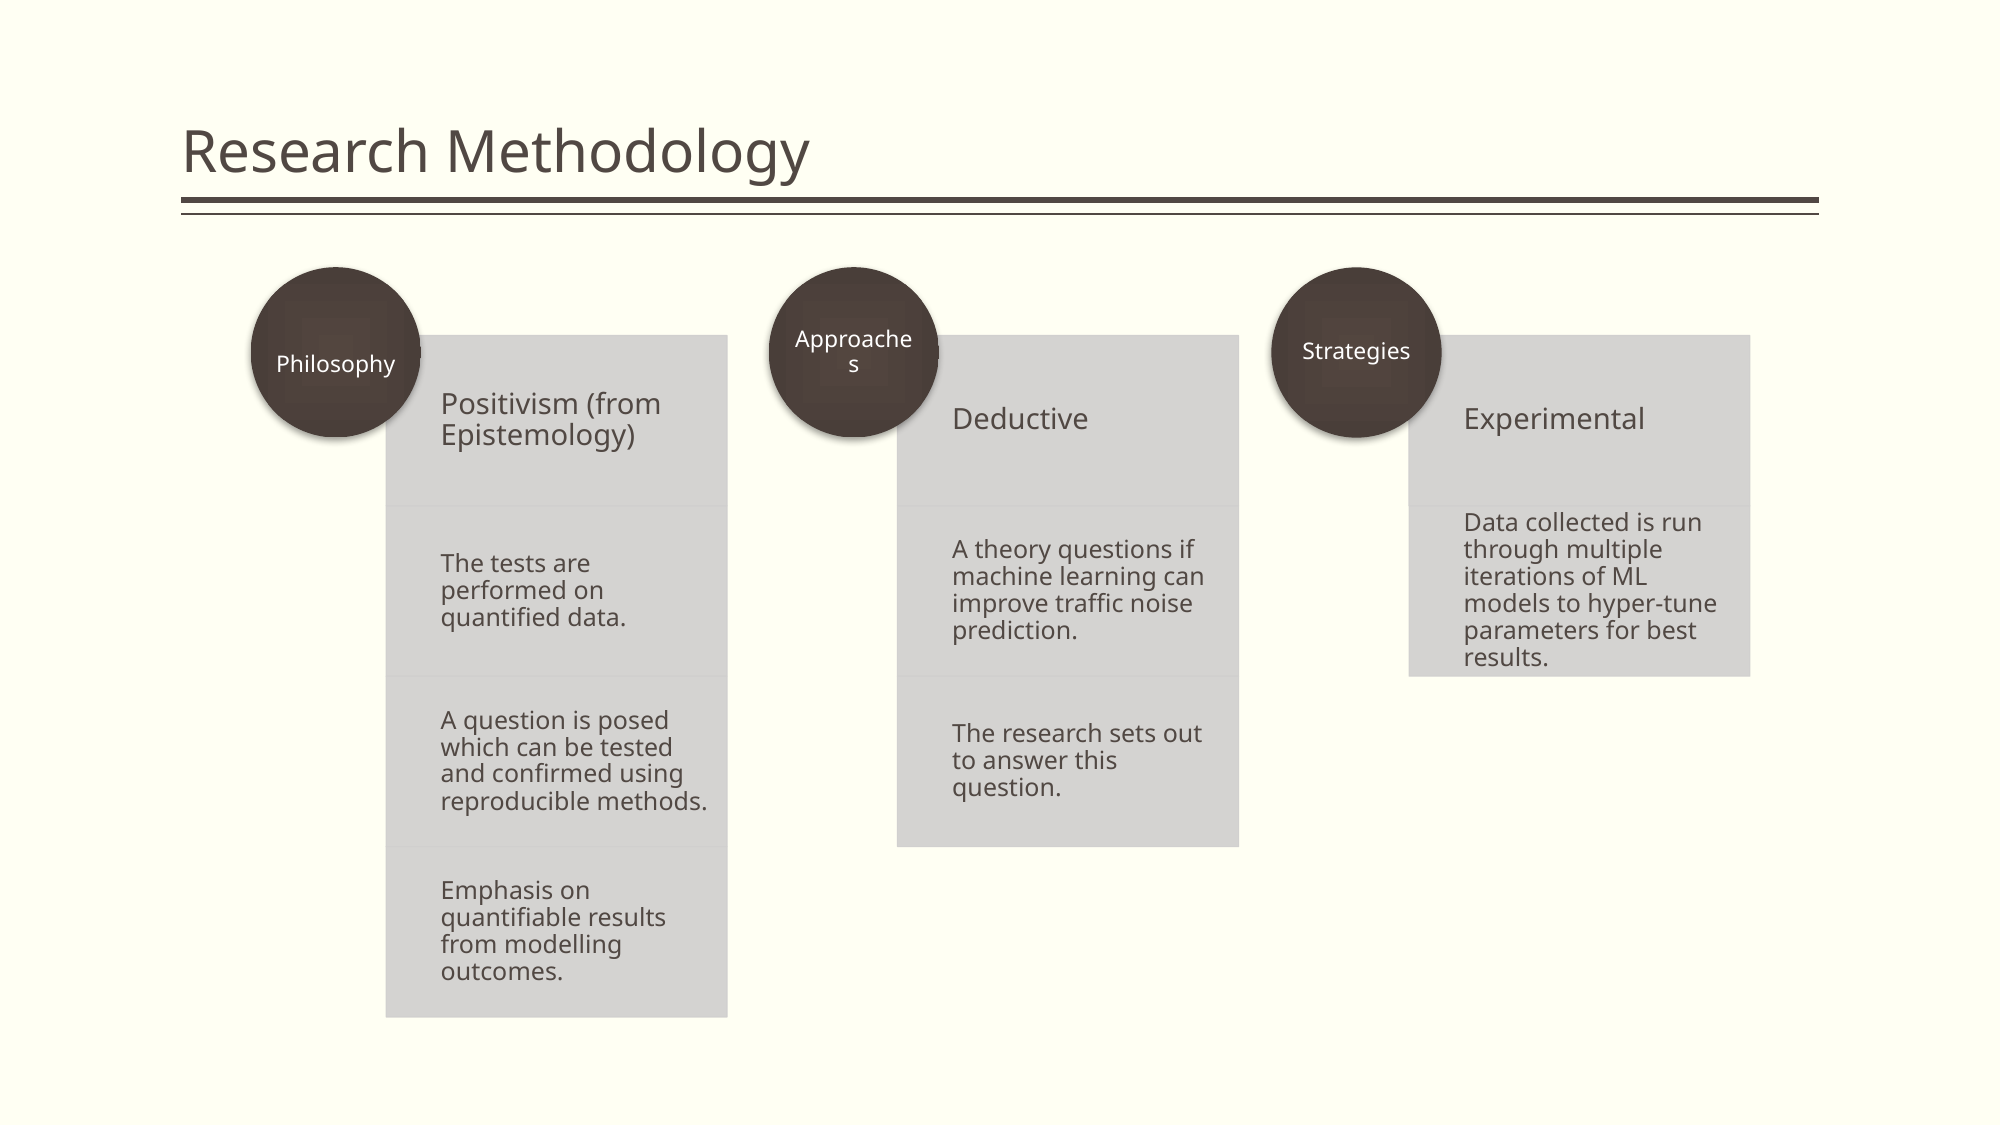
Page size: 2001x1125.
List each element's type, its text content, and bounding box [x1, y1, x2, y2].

title Research Methodology [181, 12, 1819, 193]
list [181, 267, 1819, 1018]
